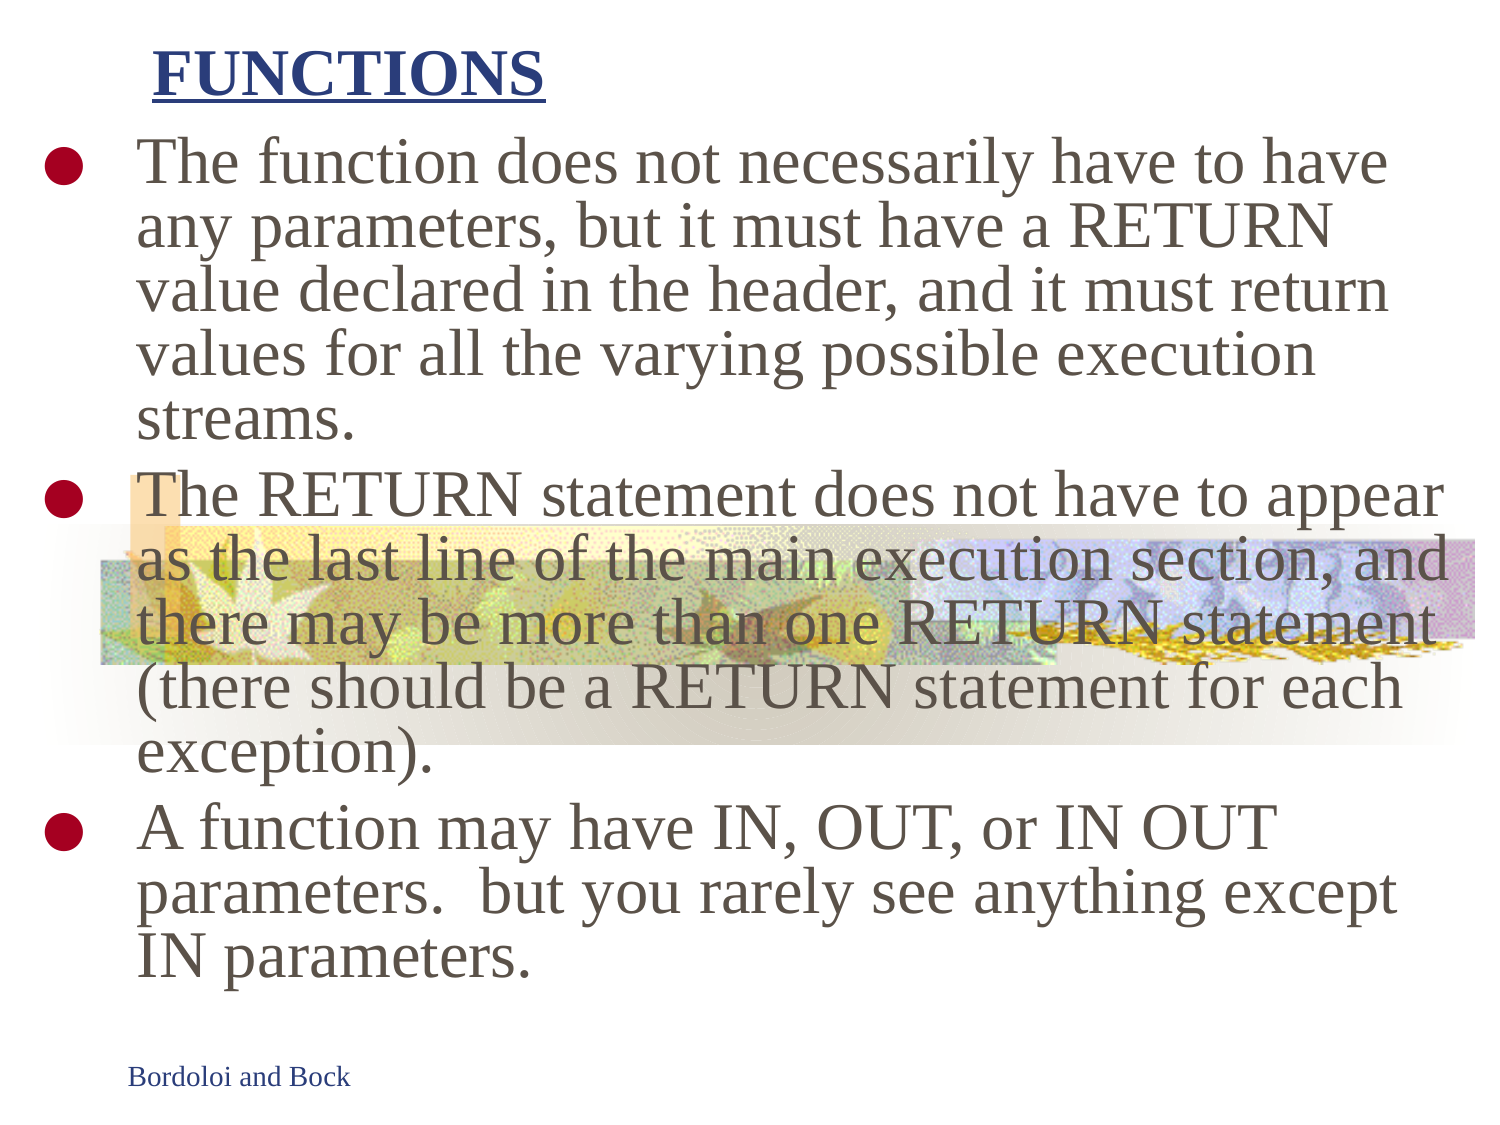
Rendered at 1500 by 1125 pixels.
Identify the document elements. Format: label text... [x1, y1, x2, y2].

subtitle The function does not necessarily have to have any parameters, but it must have a RETURN value declared in the header, and it must return values for all the varying possible execution streams. The RETURN statement does not have to appear as the last line of the main execution section, and there may be more than one RETURN statement (there should be a RETURN statement for each exception). A function may have IN, OUT, or IN OUT parameters. but you rarely see anything except IN parameters. [0, 125, 1500, 1000]
text_box Bordoloi and Bock [112, 1024, 425, 1100]
title FUNCTIONS [137, 0, 1450, 125]
